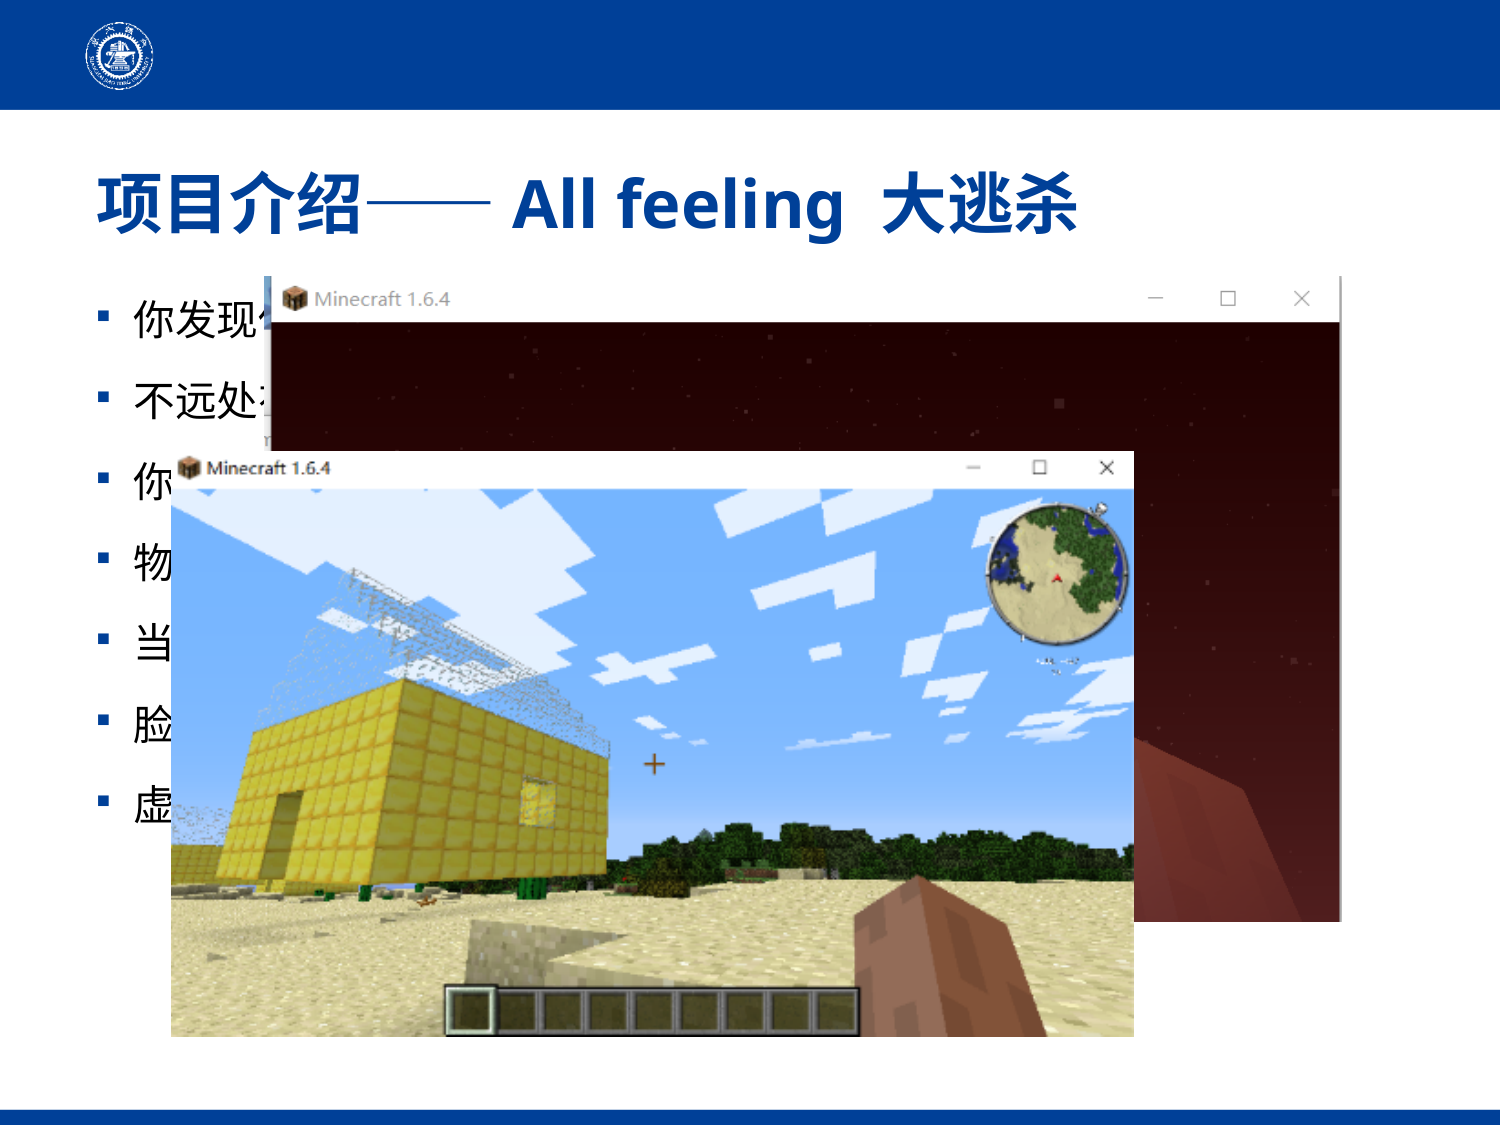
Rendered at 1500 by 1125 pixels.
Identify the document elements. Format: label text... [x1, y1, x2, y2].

picture [81, 17, 157, 93]
list 你发现你在一个陌生的世界里 不远处有一个黄金屋，里面有财宝，更重要的是那里是安全的 你得逃到那里，但是你只能通过控制物理世界的你来移动 物理世界的你在移动的过程中，有一个机器会不断试图攻击你 当你被他打中的时候，物理世界的你 脸会有点疼 虚拟世界的你，会这样 [81, 276, 1455, 1084]
title 项目介绍——All feeling 大逃杀 [81, 159, 1455, 254]
picture [170, 276, 1342, 1038]
